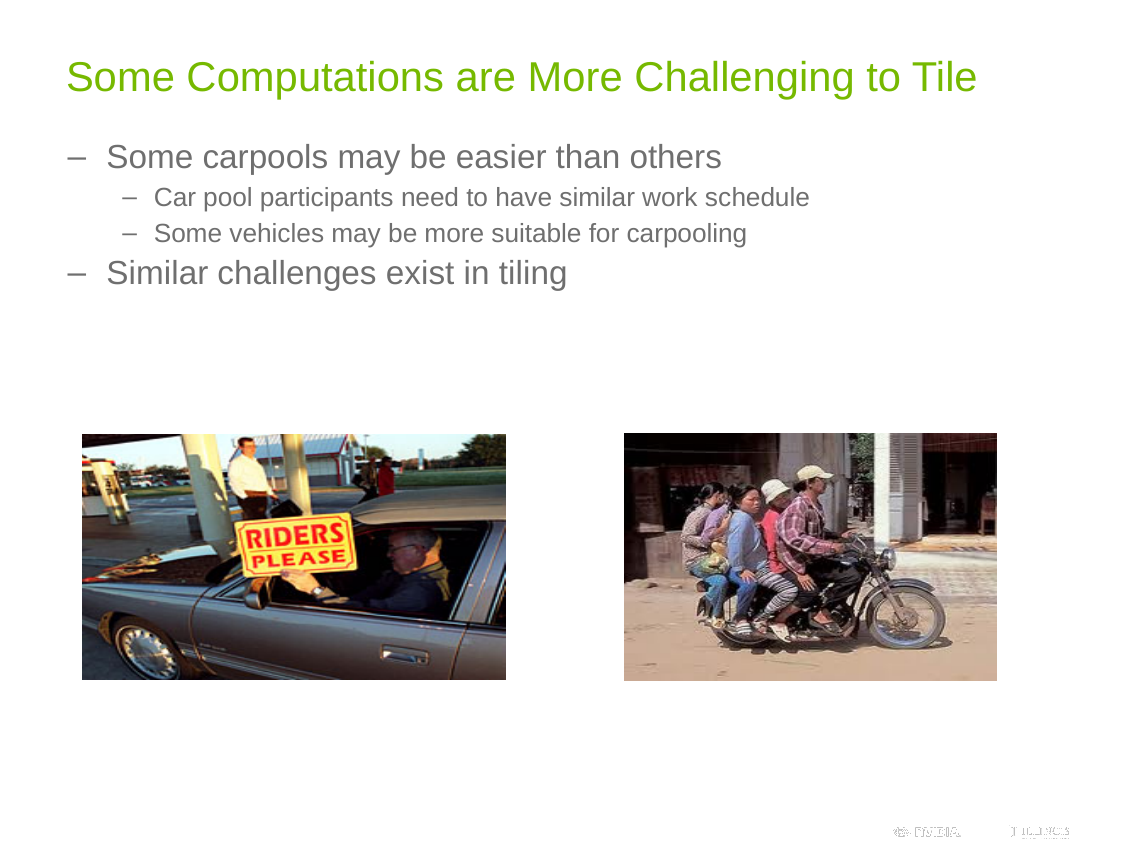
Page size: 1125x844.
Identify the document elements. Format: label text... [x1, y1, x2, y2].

picture [1008, 824, 1020, 839]
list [82, 434, 506, 680]
picture [624, 433, 997, 682]
picture [1022, 827, 1069, 839]
picture [893, 825, 961, 838]
title Some Computations are More Challenging to Tile [50, 47, 1075, 120]
list Some carpools may be easier than others Car pool participants need to have similar work schedule Some vehicles may be more suitable for carpooling Similar challenges exist in tiling [52, 132, 1073, 794]
